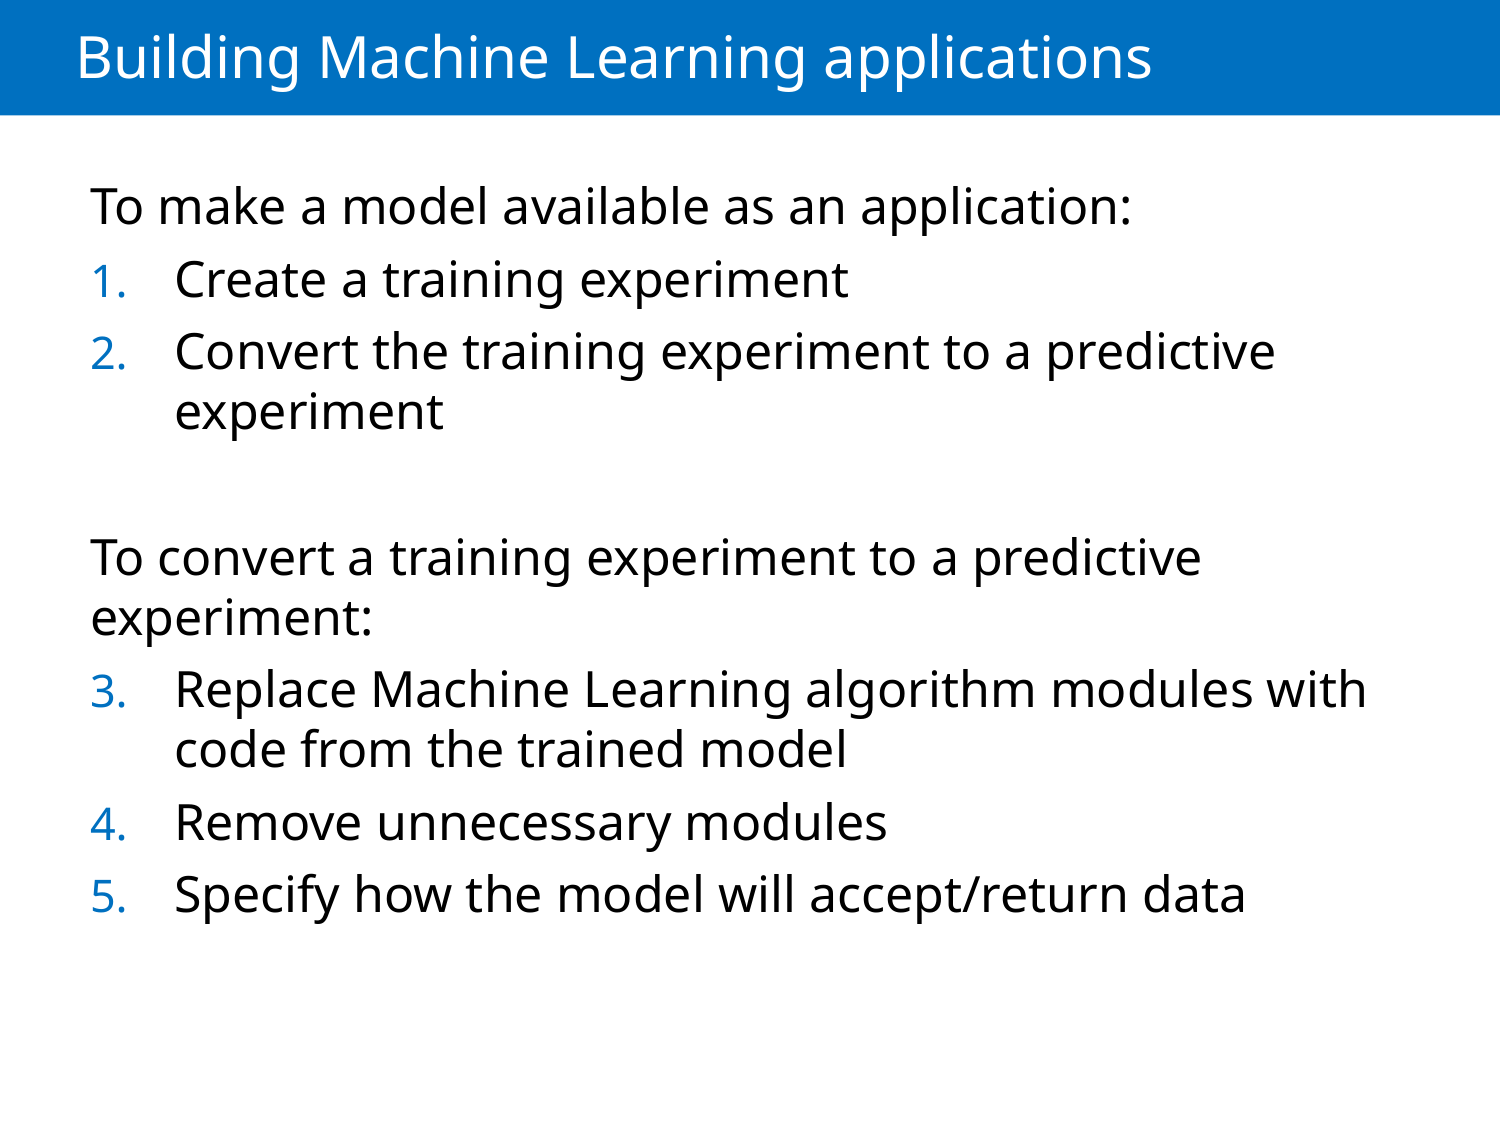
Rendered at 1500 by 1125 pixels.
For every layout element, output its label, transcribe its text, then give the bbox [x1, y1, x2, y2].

text_box To make a model available as an application: Create a training experiment Convert the training experiment to a predictive experiment To convert a training experiment to a predictive experiment: Replace Machine Learning algorithm modules with code from the trained model Remove unnecessary modules Specify how the model will accept/return data [75, 167, 1408, 1012]
title Building Machine Learning applications [75, 0, 1351, 122]
